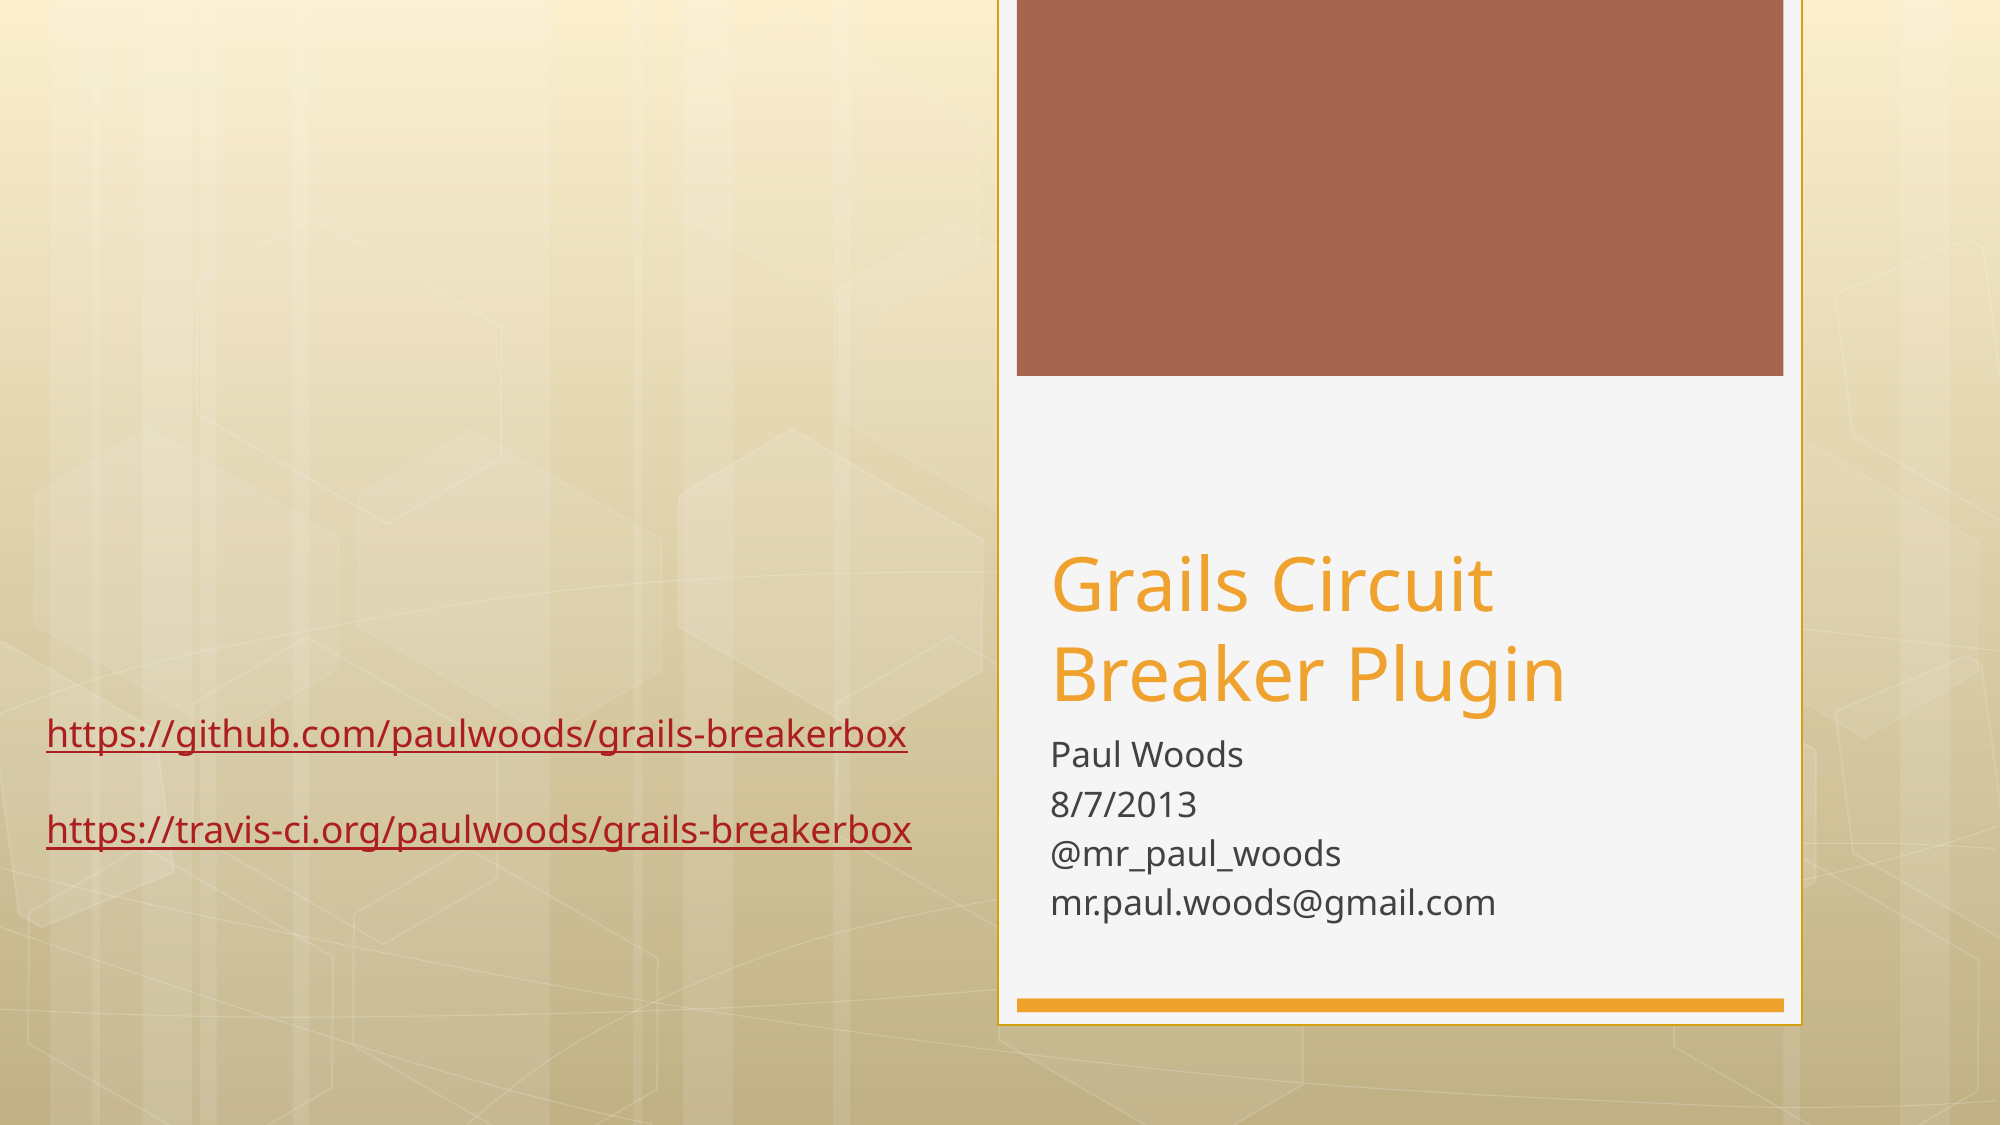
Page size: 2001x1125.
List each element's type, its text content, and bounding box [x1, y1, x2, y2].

subtitle Paul Woods 8/7/2013 @mr_paul_woods mr.paul.woods@gmail.com [1035, 725, 1760, 933]
title Grails Circuit Breaker Plugin [1035, 444, 1760, 724]
text_box https://github.com/paulwoods/grails-breakerbox https://travis-ci.org/paulwoods/grails-breakerbox [31, 702, 928, 955]
